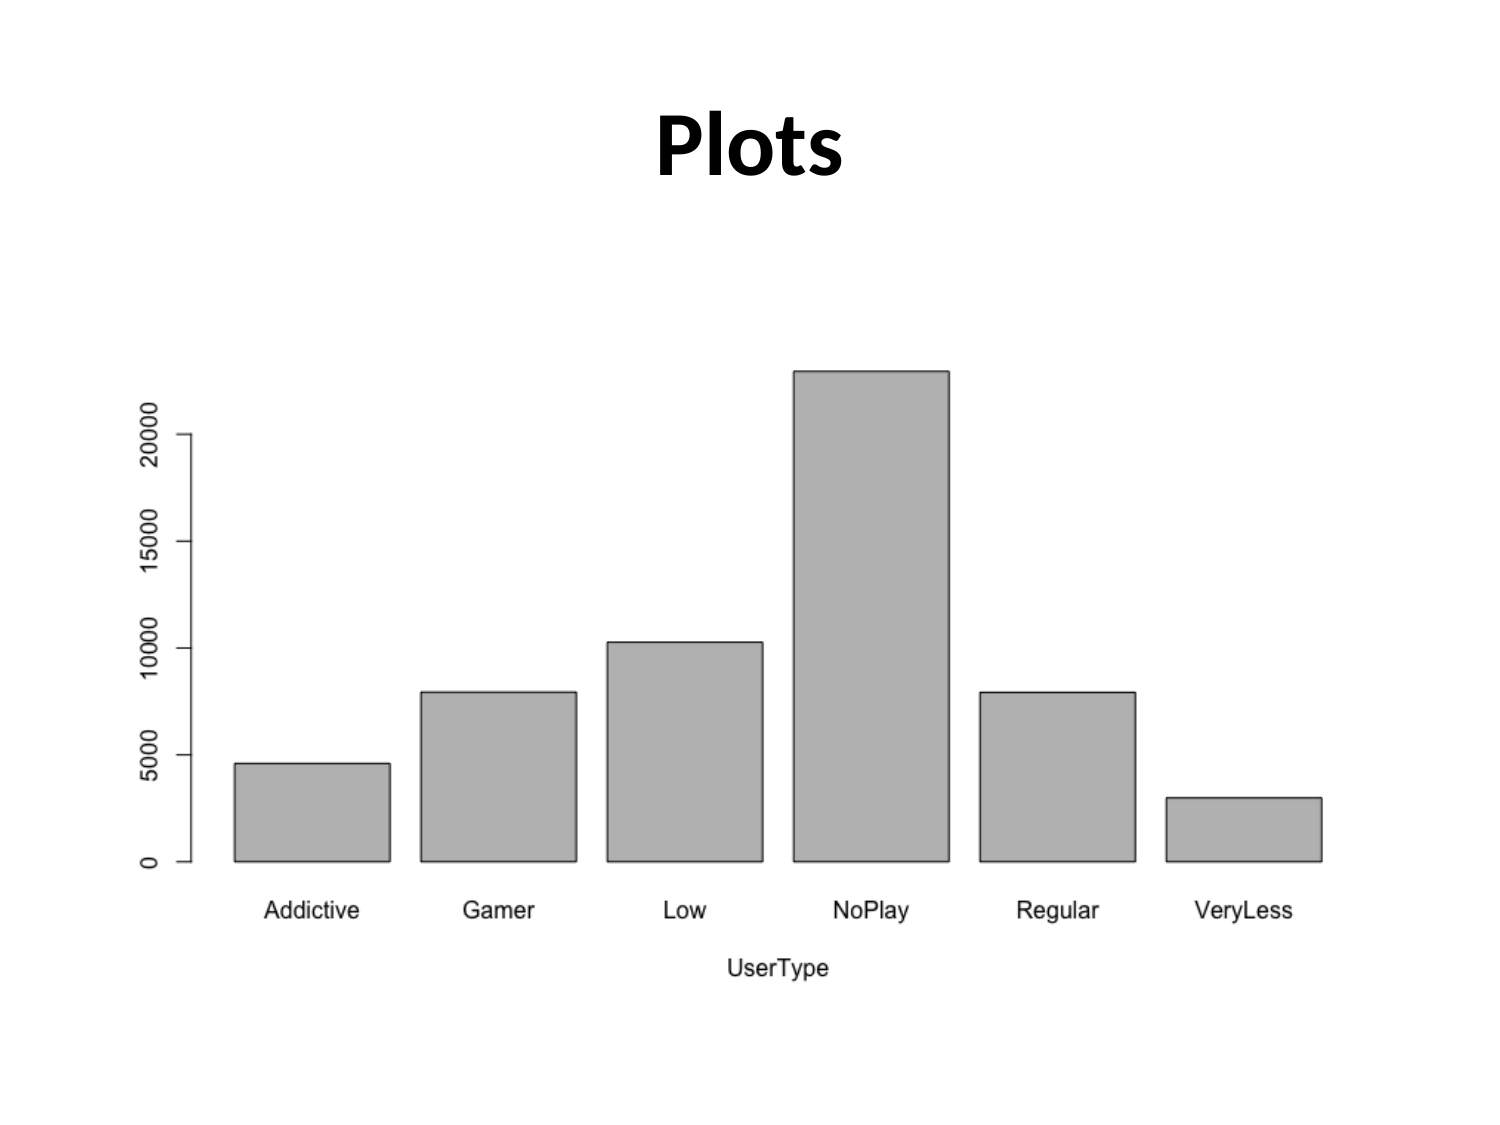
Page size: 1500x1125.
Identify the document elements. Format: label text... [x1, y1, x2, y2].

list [74, 262, 1426, 1006]
title Plots [75, 45, 1425, 233]
